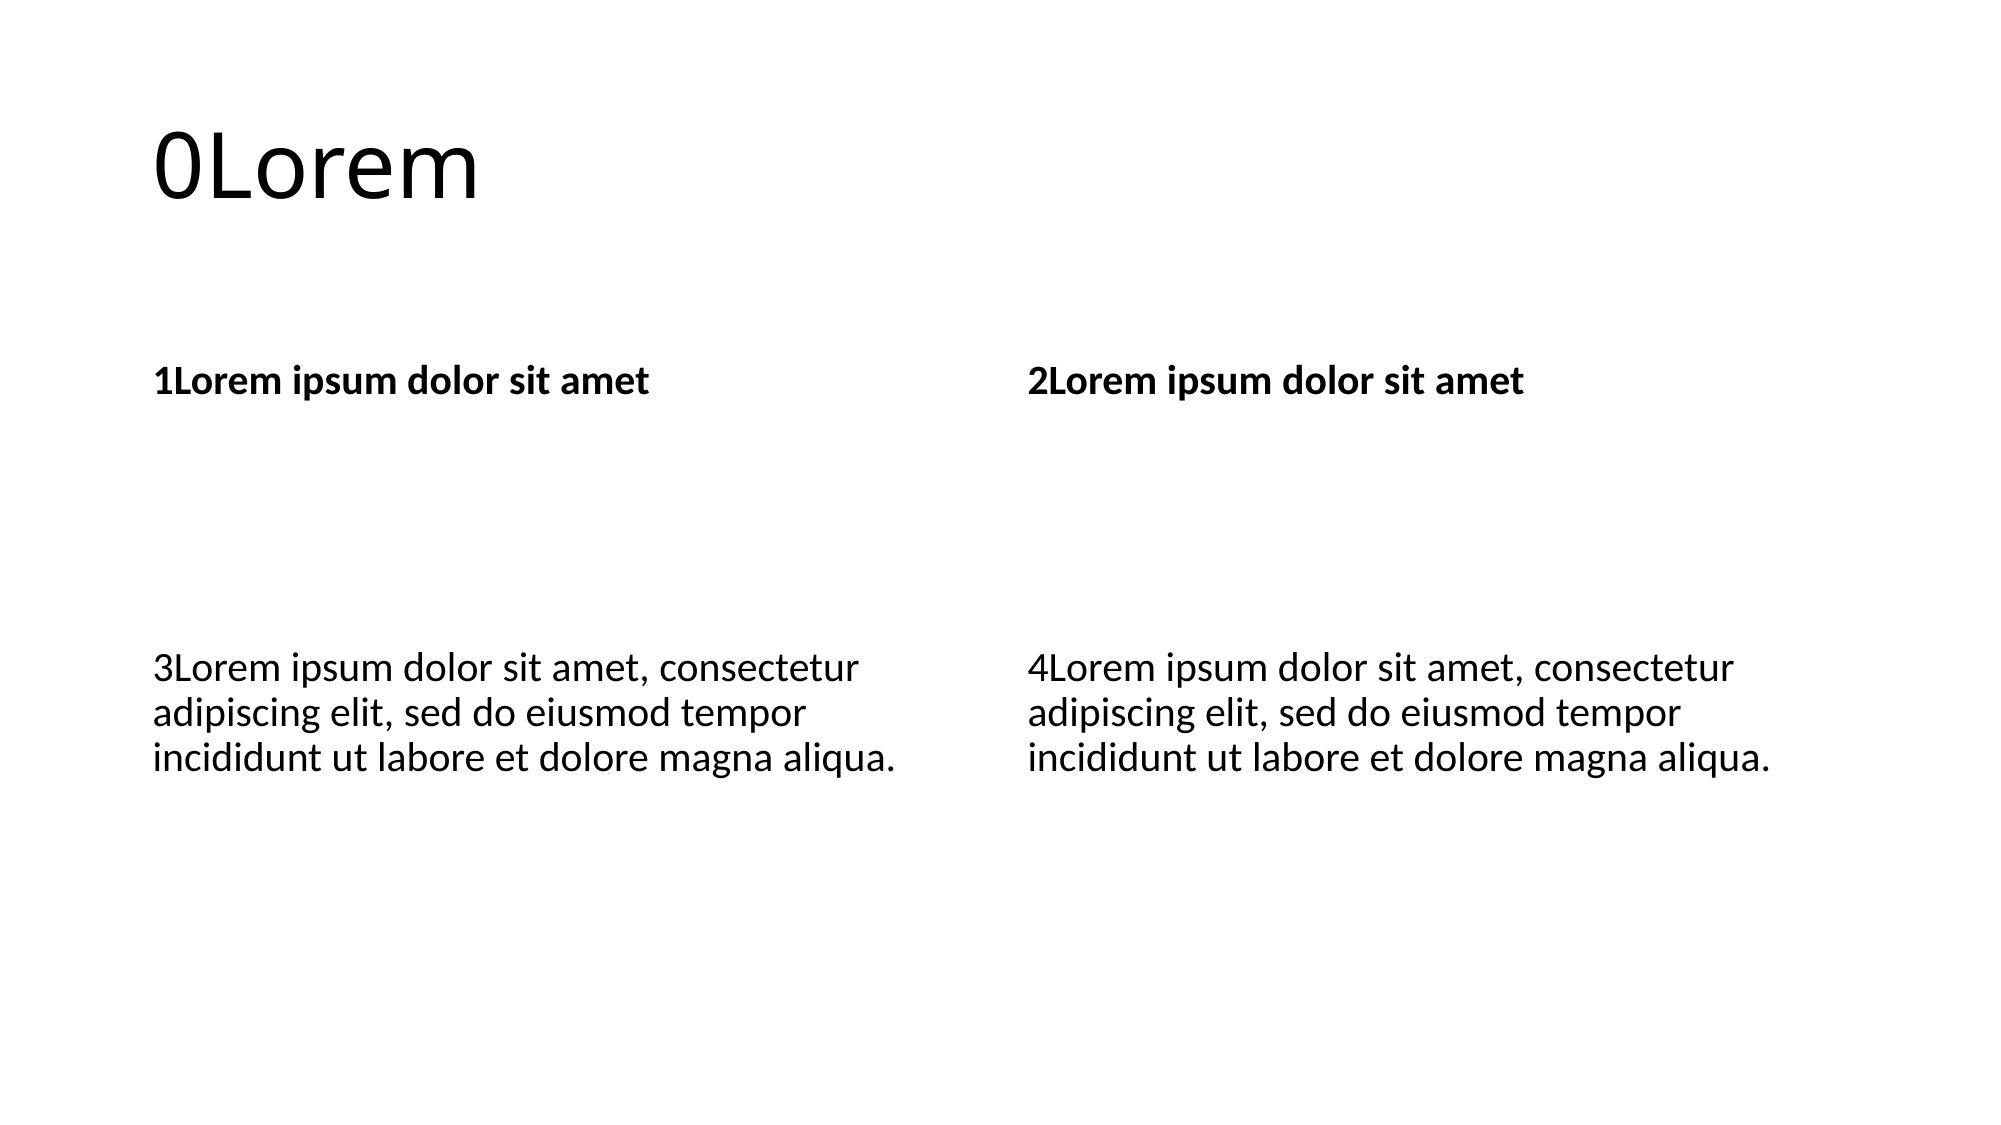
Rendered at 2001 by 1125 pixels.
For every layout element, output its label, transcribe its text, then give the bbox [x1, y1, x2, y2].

title 0Lorem [137, 59, 1863, 278]
list 3Lorem ipsum dolor sit amet, consectetur adipiscing elit, sed do eiusmod tempor incididunt ut labore et dolore magna aliqua. [137, 410, 984, 1016]
list 2Lorem ipsum dolor sit amet [1012, 275, 1863, 410]
list 4Lorem ipsum dolor sit amet, consectetur adipiscing elit, sed do eiusmod tempor incididunt ut labore et dolore magna aliqua. [1012, 410, 1863, 1016]
list 1Lorem ipsum dolor sit amet [137, 275, 984, 410]
